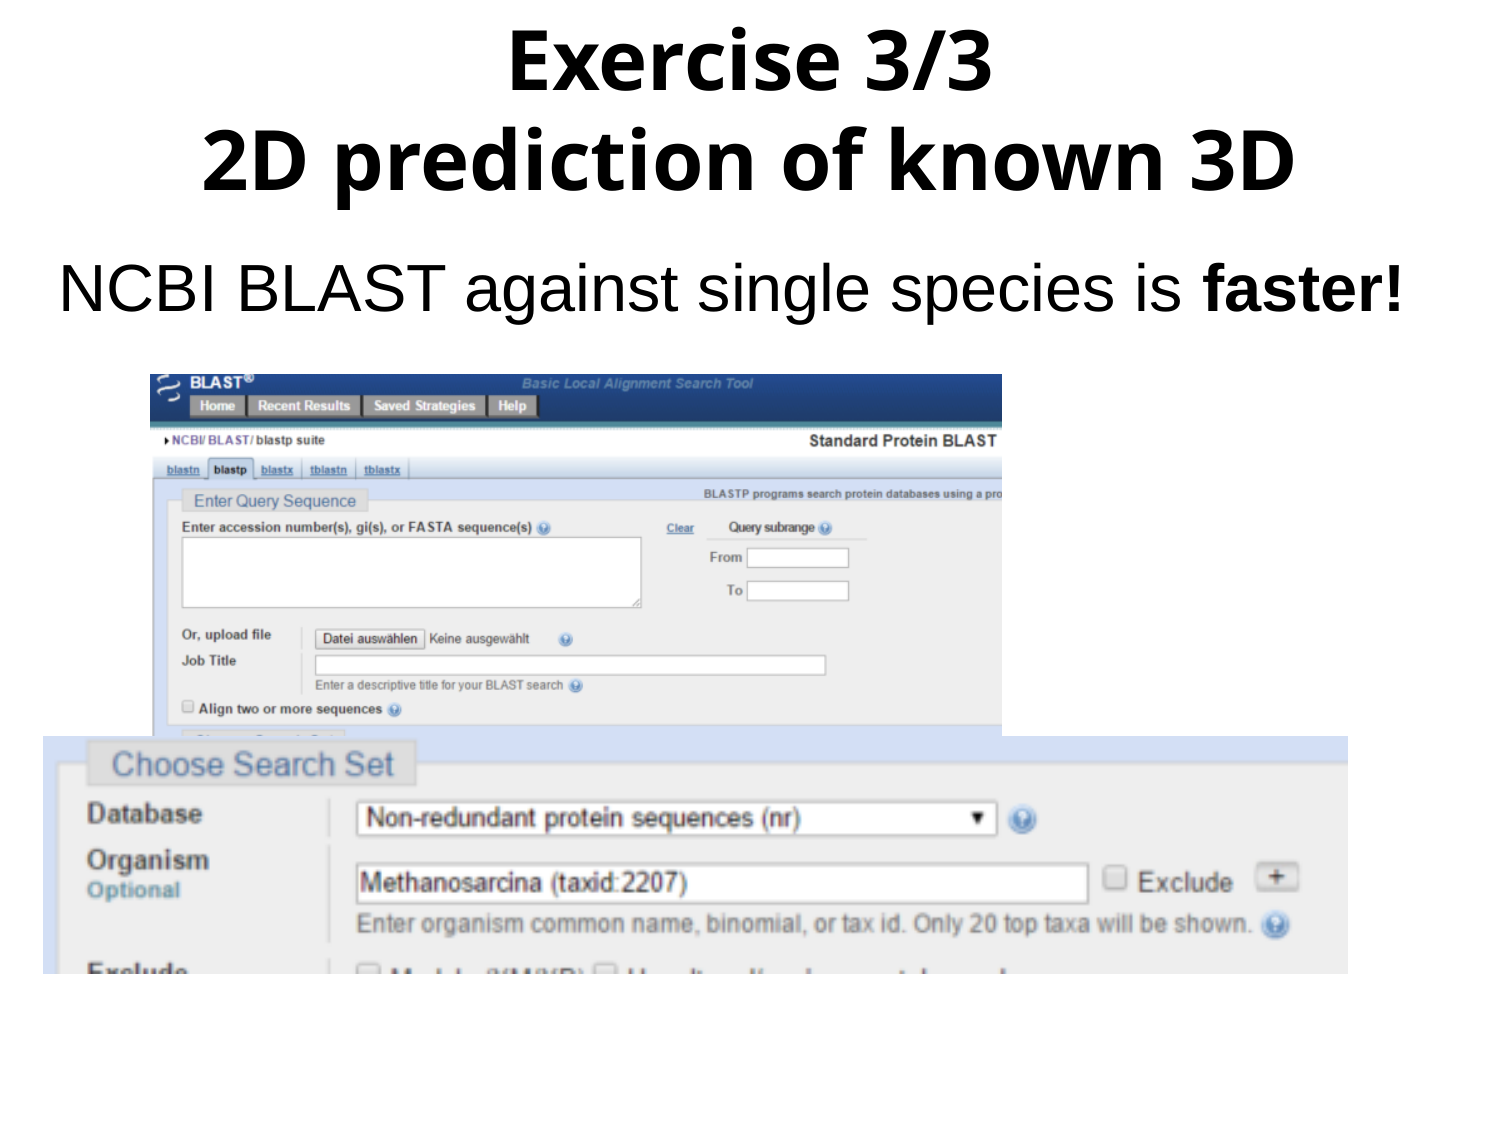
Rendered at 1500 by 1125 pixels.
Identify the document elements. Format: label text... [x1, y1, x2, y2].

picture [43, 374, 1348, 974]
text_box NCBI BLAST against single species is faster! [43, 237, 1457, 333]
text_box Exercise 3/3 2D prediction of known 3D [0, 0, 1500, 215]
